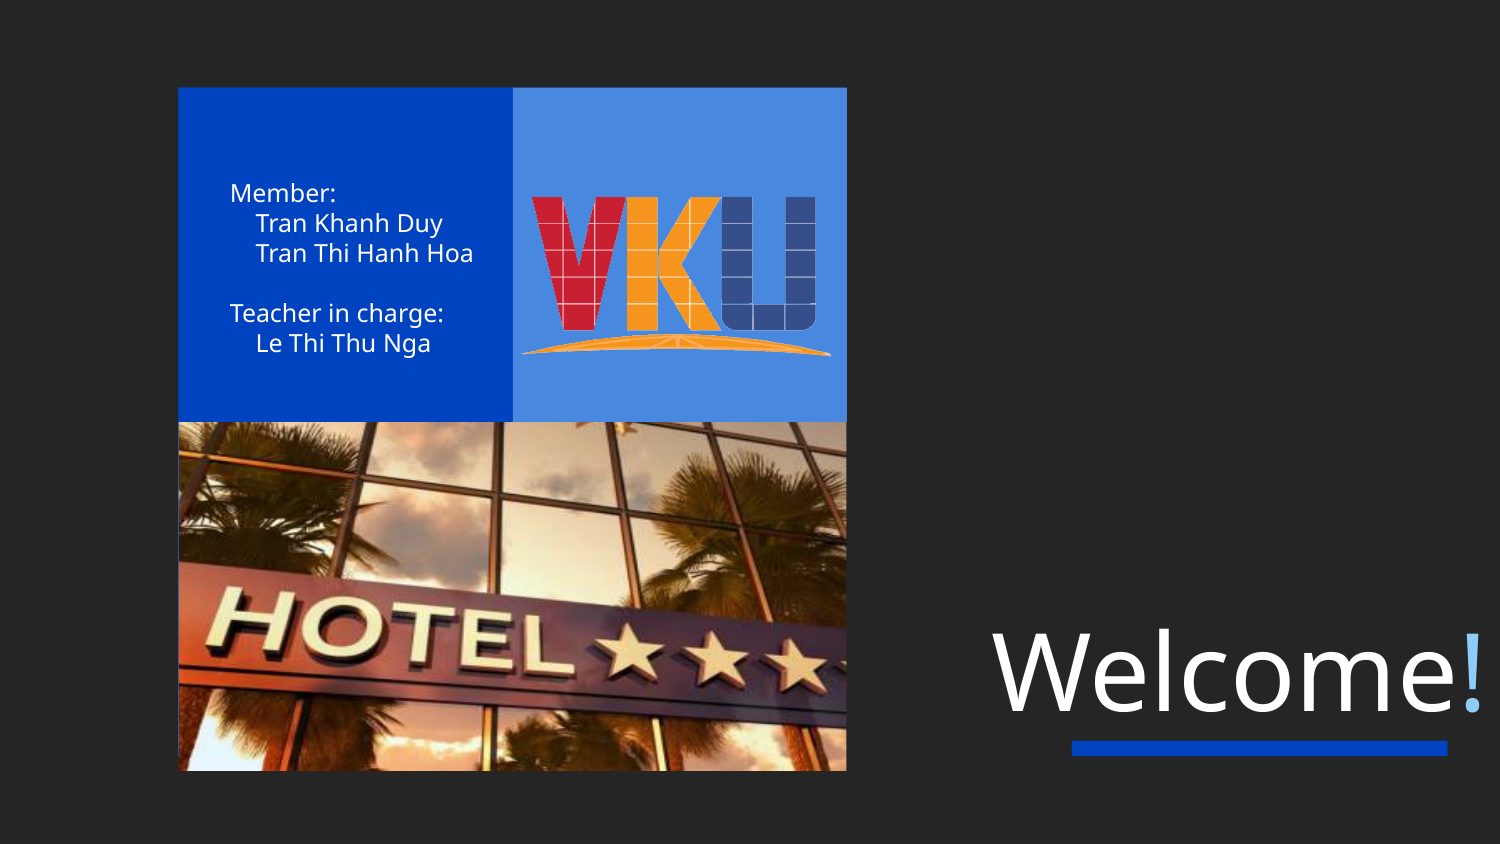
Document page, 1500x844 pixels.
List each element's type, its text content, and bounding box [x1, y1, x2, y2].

picture [178, 421, 847, 771]
picture [513, 189, 831, 359]
title Welcome! [861, 497, 1500, 748]
subtitle Member: Tran Khanh Duy Tran Thi Hanh Hoa Teacher in charge: Le Thi Thu Nga [214, 174, 619, 360]
text_box [1071, 748, 1448, 757]
text_box [178, 87, 513, 421]
